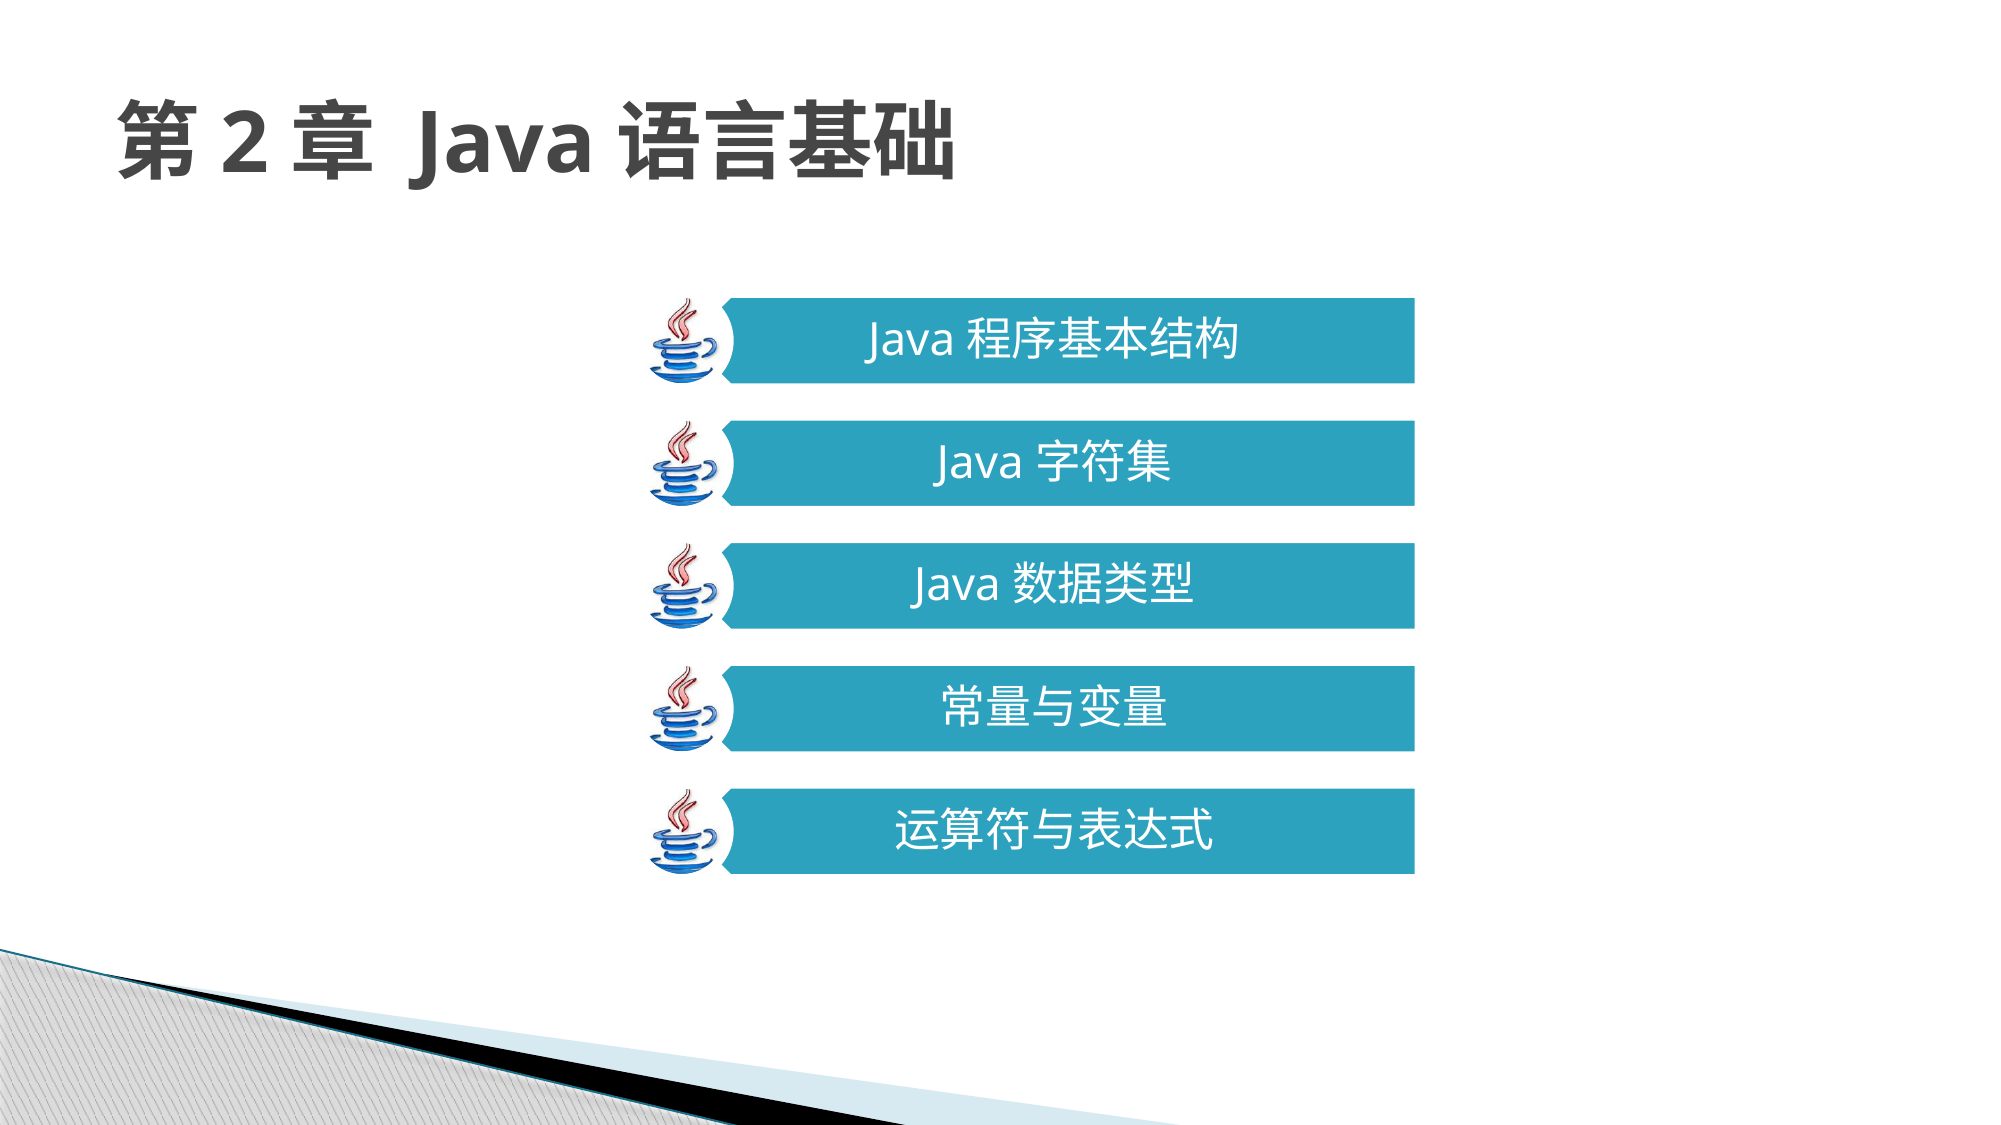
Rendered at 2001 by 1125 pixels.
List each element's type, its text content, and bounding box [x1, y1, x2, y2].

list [472, 292, 1582, 880]
title 第2章 Java语言基础 [99, 45, 1900, 233]
